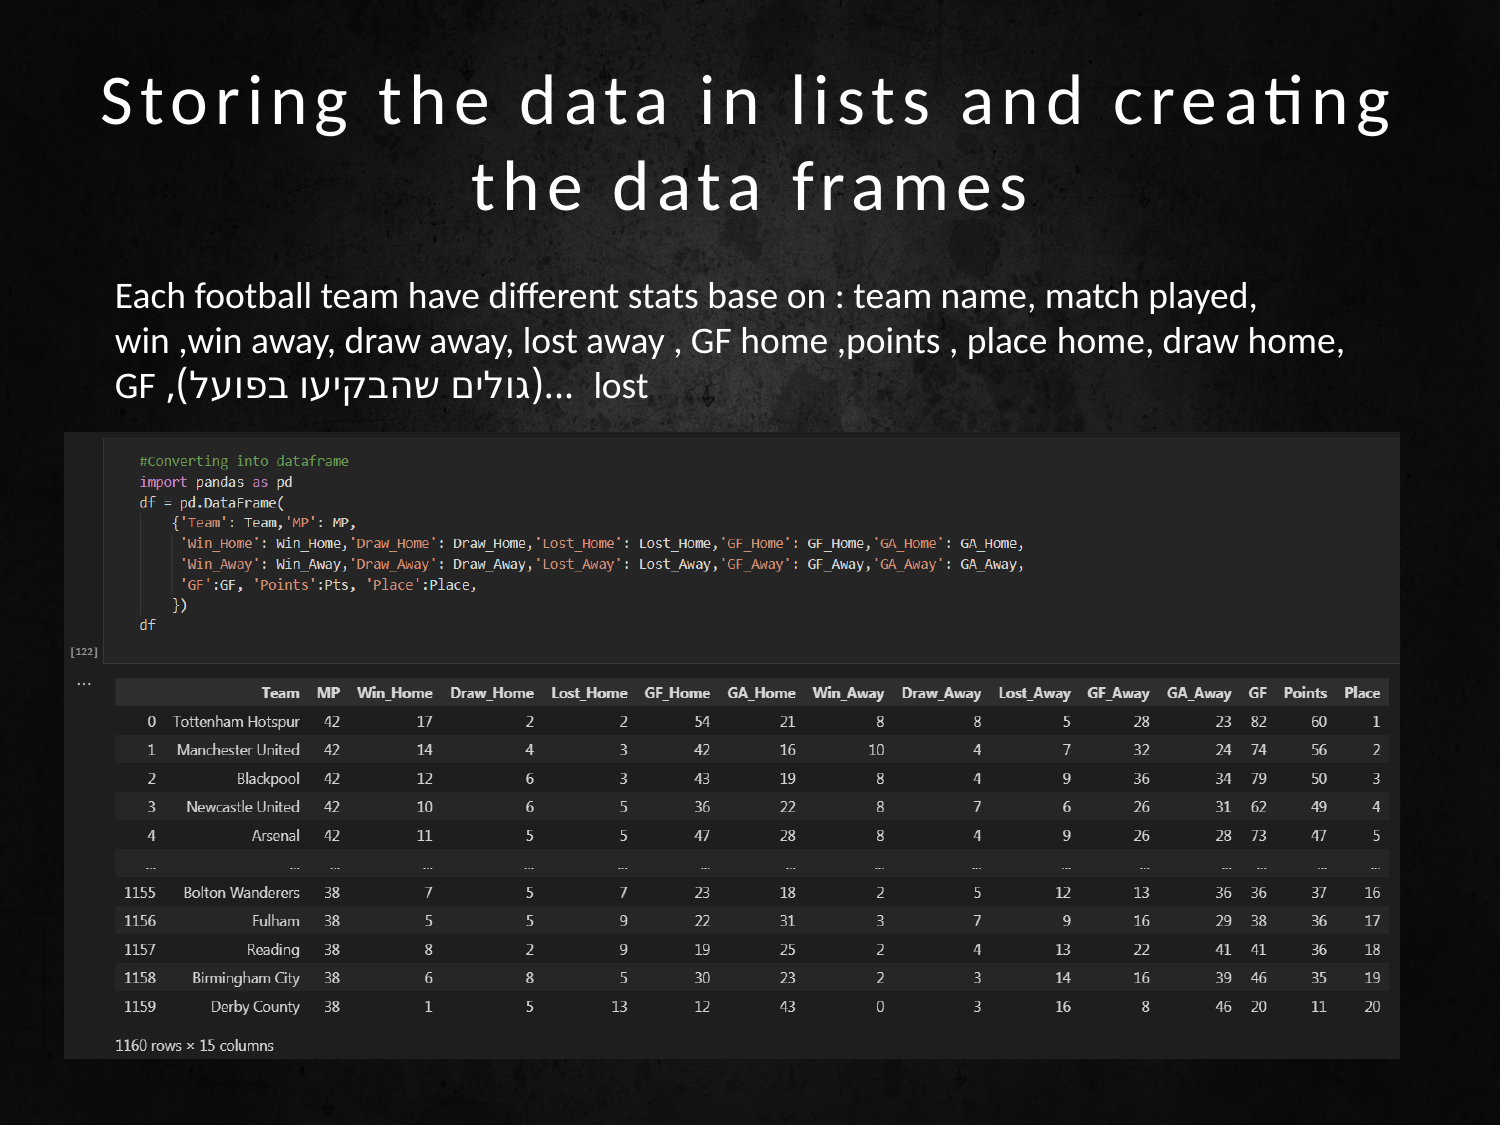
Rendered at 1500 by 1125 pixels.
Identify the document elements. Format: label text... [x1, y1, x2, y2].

title Storing the data in lists and creating the data frames [75, 45, 1425, 233]
text_box Each football team have different stats base on : team name, match played, win ,win away, draw away, lost away , GF home ,points , place home, draw home, lost ...(גולים שהבקיעו בפועל), GF [100, 263, 1400, 413]
picture [0, 0, 1500, 1125]
